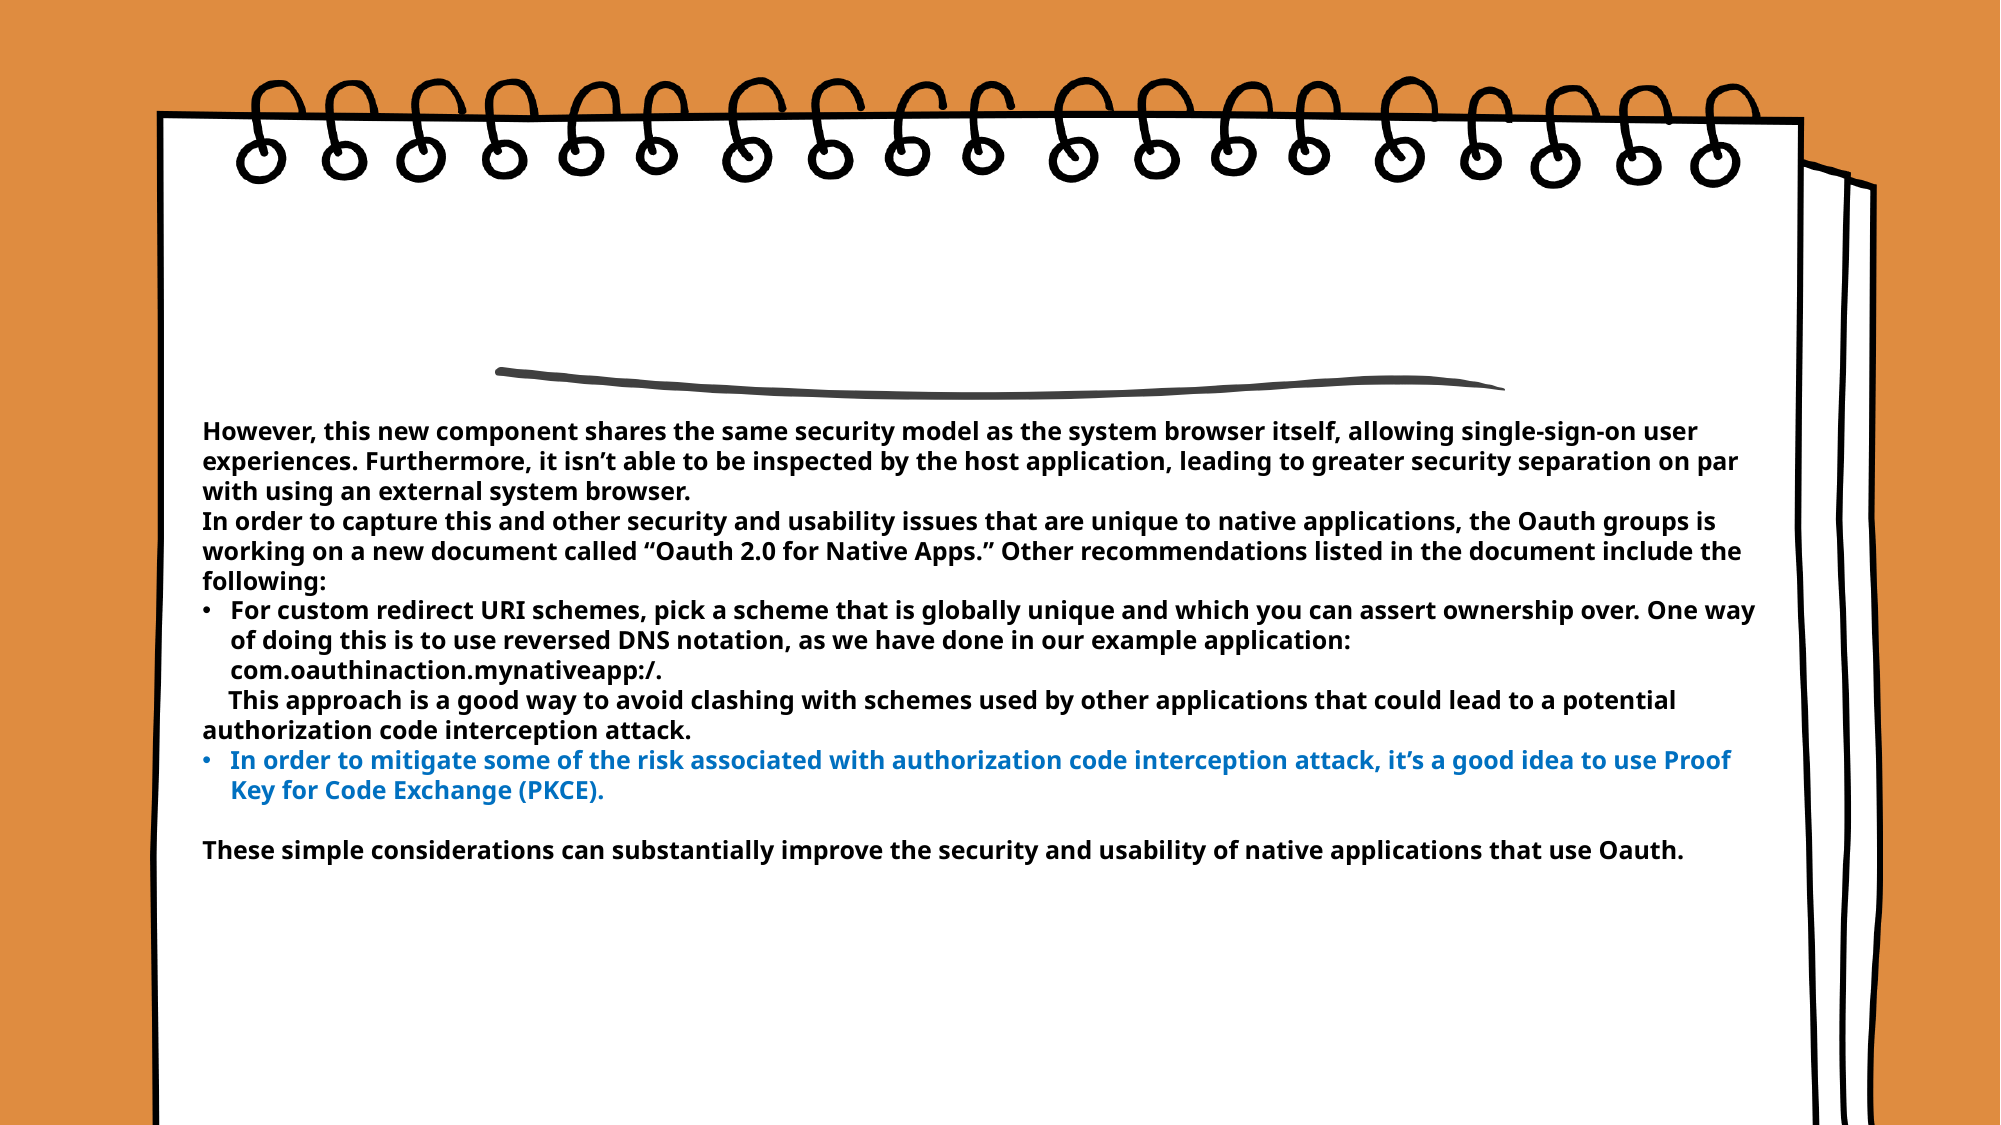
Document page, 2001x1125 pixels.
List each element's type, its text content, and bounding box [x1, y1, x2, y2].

picture [150, 76, 1883, 1125]
text_box However, this new component shares the same security model as the system browser itself, allowing single-sign-on user experiences. Furthermore, it isn’t able to be inspected by the host application, leading to greater security separation on par with using an external system browser. In order to capture this and other security and usability issues that are unique to native applications, the Oauth groups is working on a new document called “Oauth 2.0 for Native Apps.” Other recommendations listed in the document include the following: For custom redirect URI schemes, pick a scheme that is globally unique and which you can assert ownership over. One way of doing this is to use reversed DNS notation, as we have done in our example application: com.oauthinaction.mynativeapp:/. This approach is a good way to avoid clashing with schemes used by other applications that could lead to a potential authorization code interception attack. In order to mitigate some of the risk associated with authorization code interception attack, it’s a good idea to use Proof Key for Code Exchange (PKCE). These simple considerations can substantially improve the security and usability of native applications that use Oauth. [187, 407, 1783, 872]
